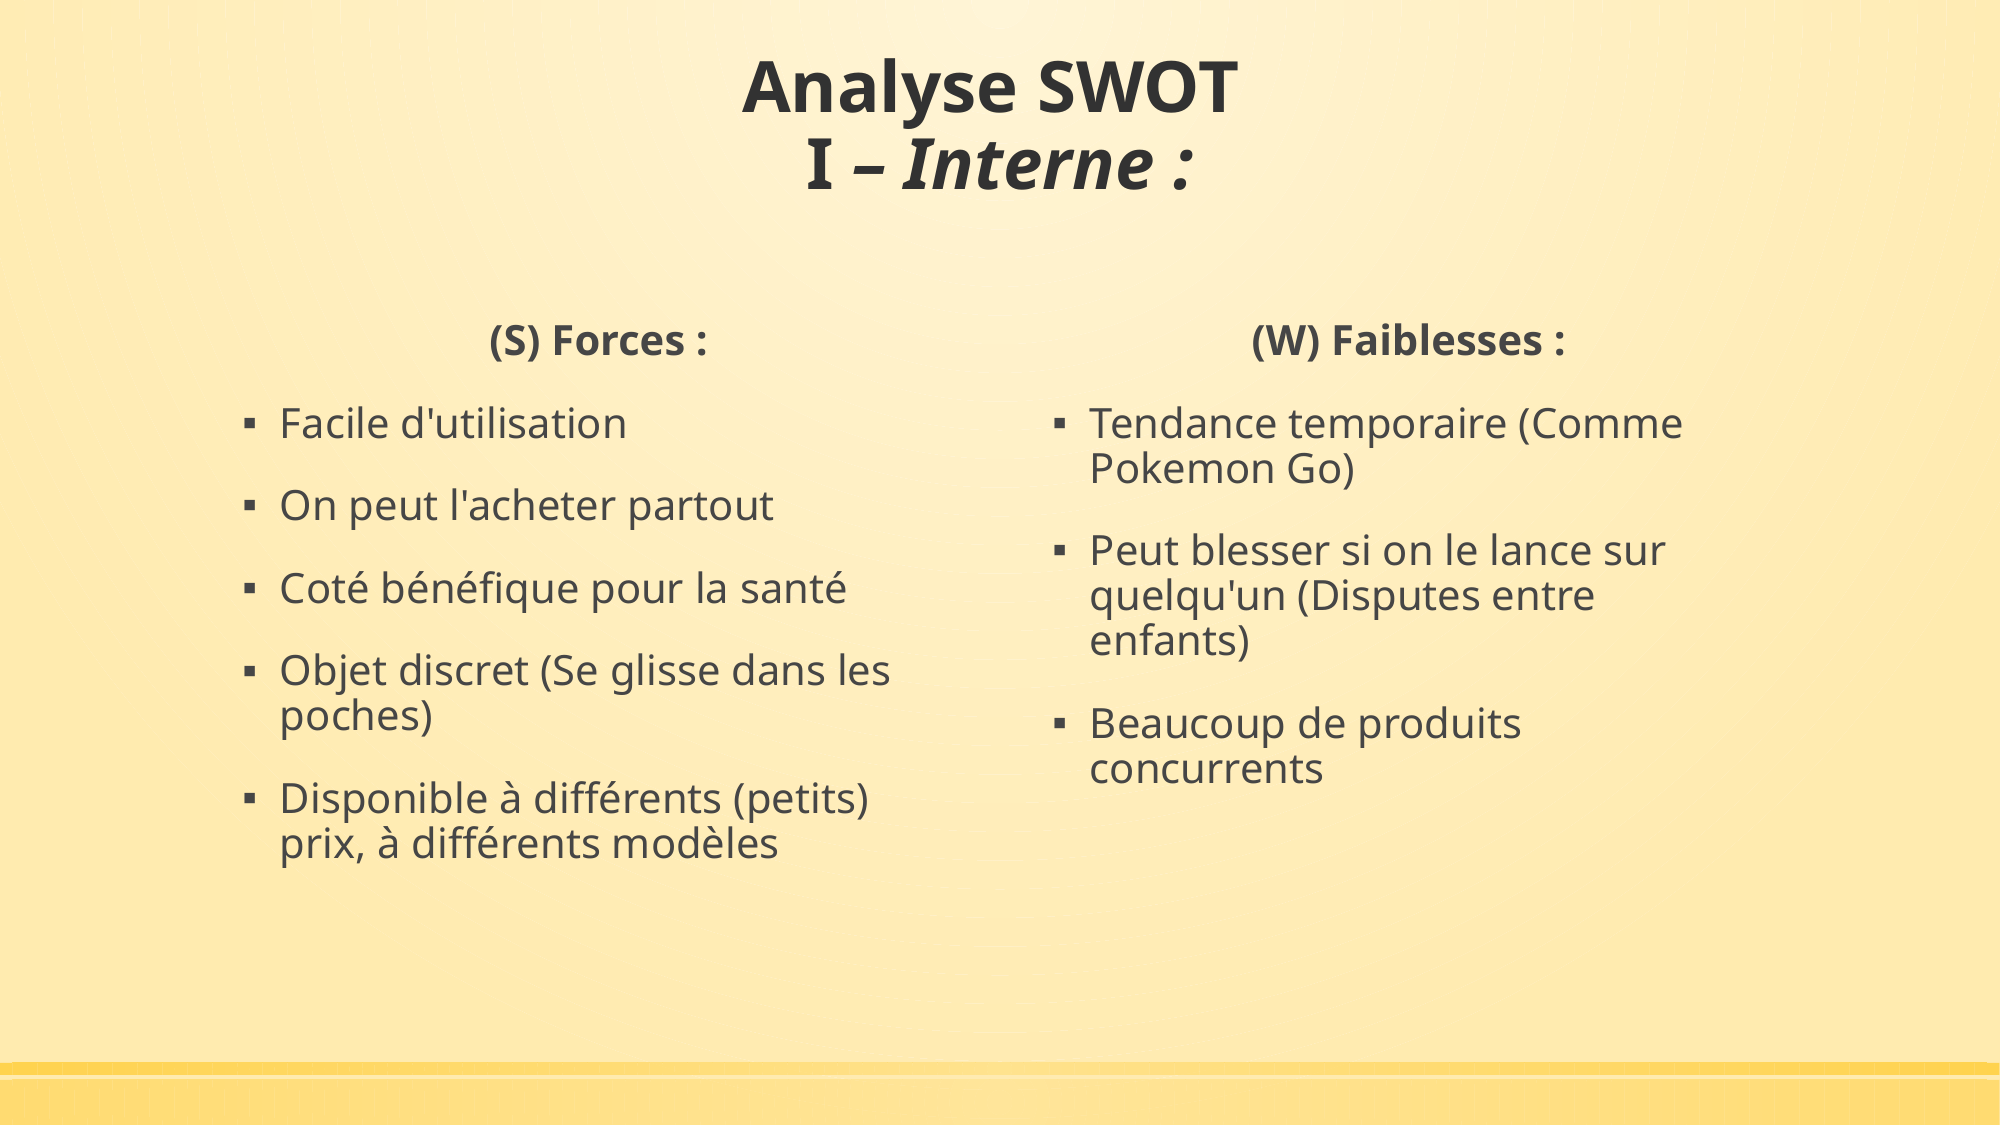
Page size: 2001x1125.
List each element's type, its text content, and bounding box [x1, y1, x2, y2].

list (W) Faiblesses : Tendance temporaire (Comme Pokemon Go) Peut blesser si on le lance sur quelqu'un (Disputes entre enfants) Beaucoup de produits concurrents [1029, 311, 1780, 989]
list (S) Forces : Facile d'utilisation On peut l'acheter partout Coté bénéfique pour la santé Objet discret (Se glisse dans les poches) Disponible à différents (petits) prix, à différents modèles [219, 311, 970, 989]
title Analyse SWOT I – Interne : [219, 30, 1780, 212]
